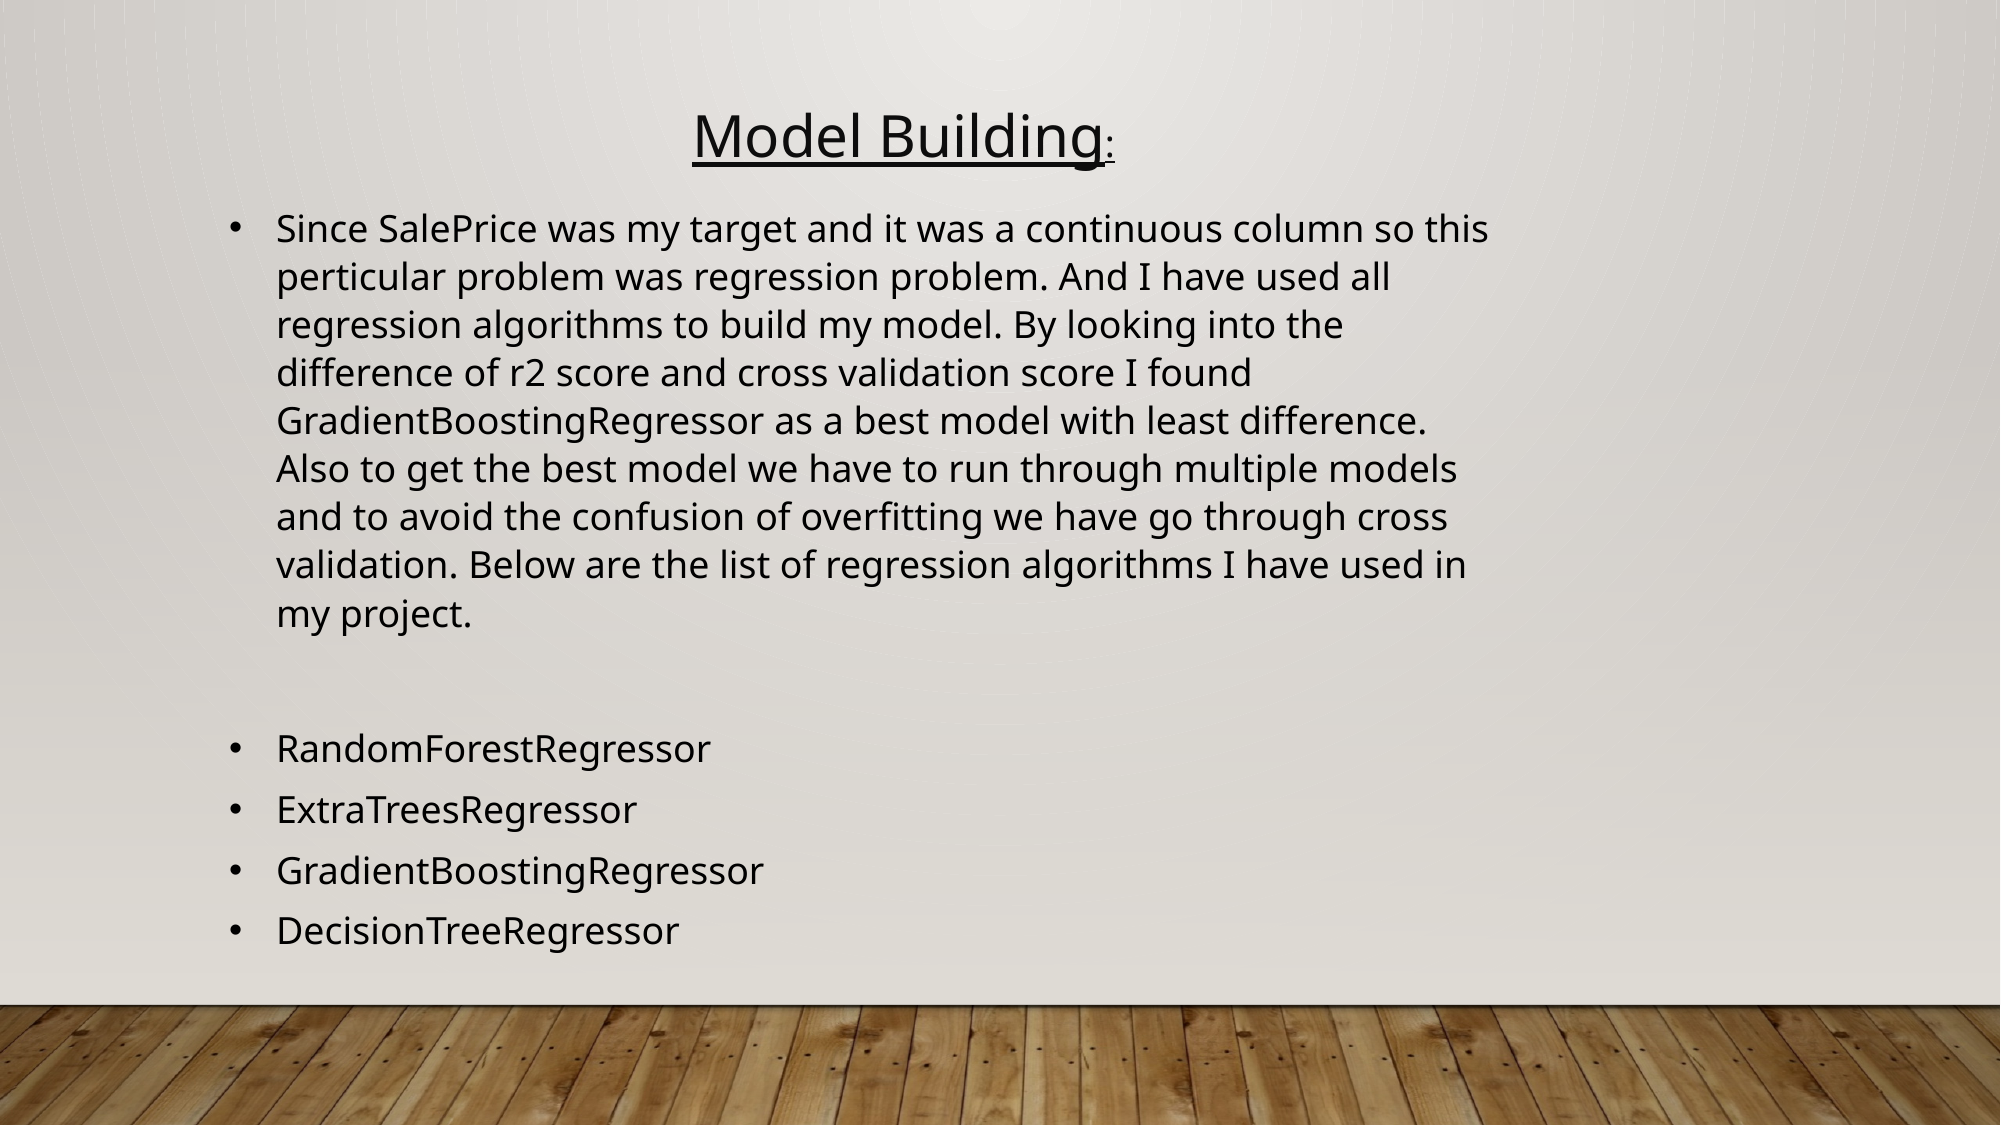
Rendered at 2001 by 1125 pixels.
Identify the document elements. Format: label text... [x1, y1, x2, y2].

picture [0, 1005, 2000, 1125]
text_box Model Building: [402, 91, 1405, 177]
text_box Since SalePrice was my target and it was a continuous column so this perticular problem was regression problem. And I have used all regression algorithms to build my model. By looking into the difference of r2 score and cross validation score I found GradientBoostingRegressor as a best model with least difference. Also to get the best model we have to run through multiple models and to avoid the confusion of overfitting we have go through cross validation. Below are the list of regression algorithms I have used in my project. RandomForestRegressor ExtraTreesRegressor GradientBoostingRegressor DecisionTreeRegressor [214, 193, 1522, 960]
